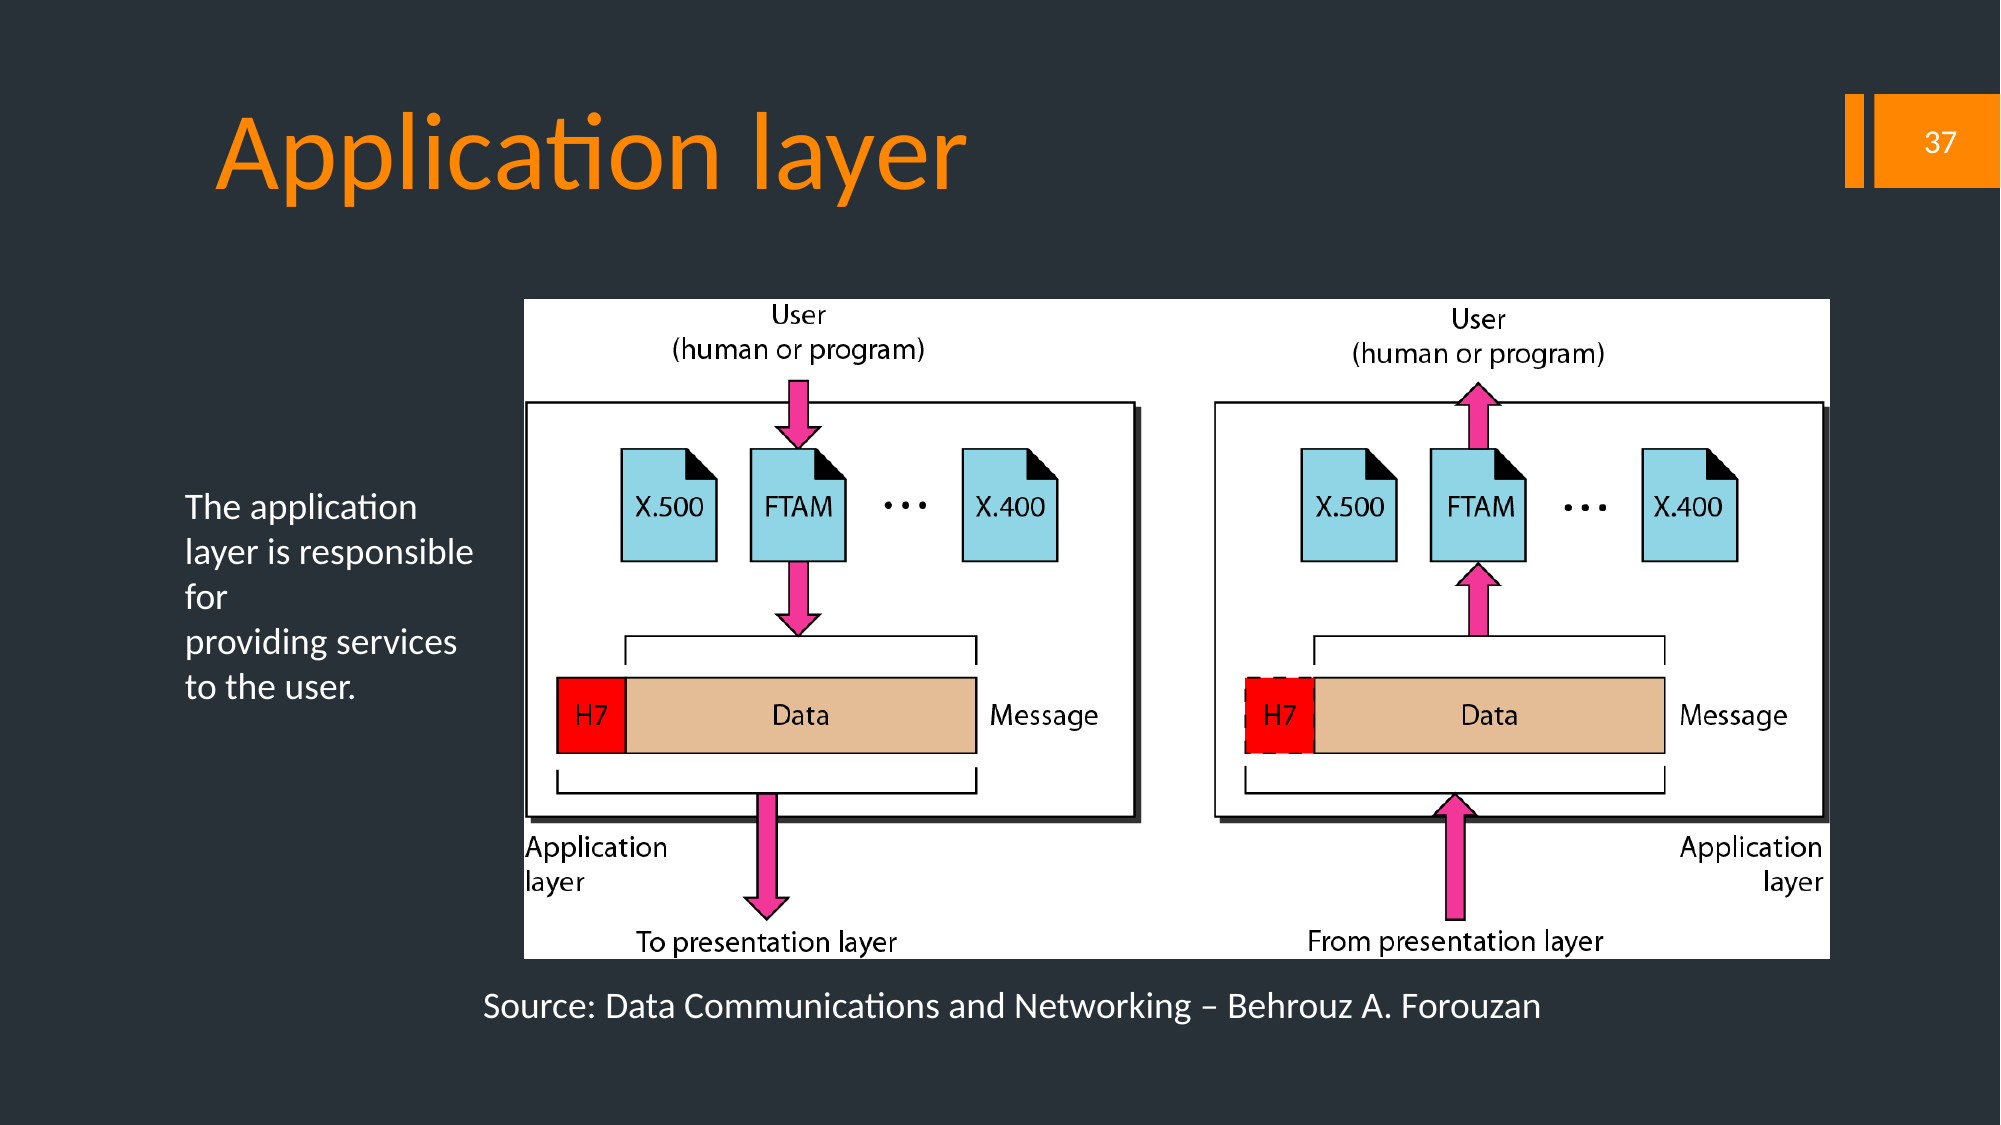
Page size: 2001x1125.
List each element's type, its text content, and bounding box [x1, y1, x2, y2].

title Application layer [200, 29, 1800, 220]
slide_number 37 [1883, 115, 1973, 165]
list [524, 298, 1831, 960]
text_box The application layer is responsible for providing services to the user. [169, 474, 495, 715]
text_box Source: Data Communications and Networking – Behrouz A. Forouzan [468, 973, 1658, 1033]
